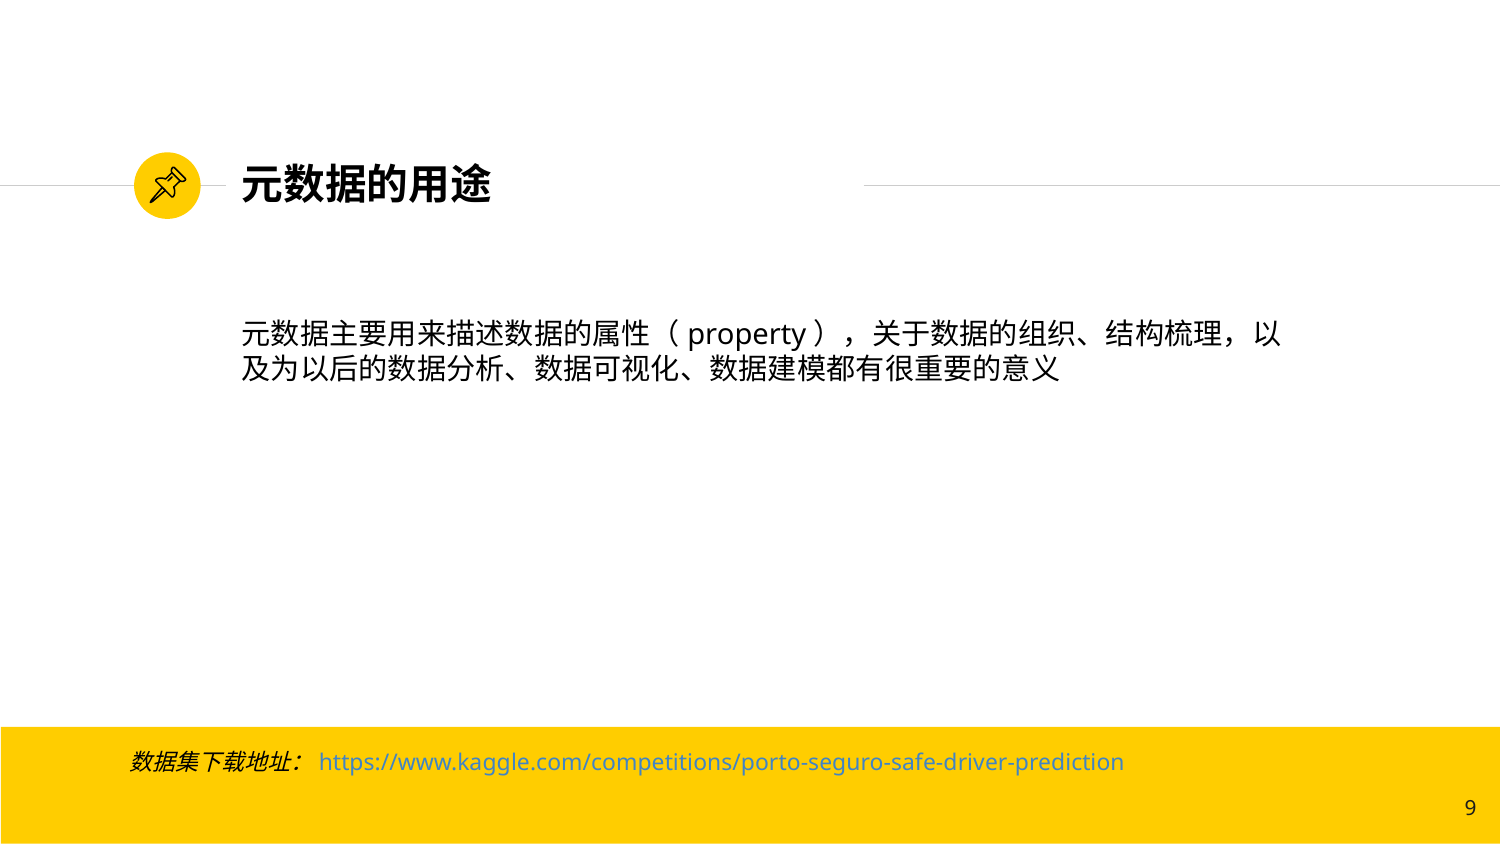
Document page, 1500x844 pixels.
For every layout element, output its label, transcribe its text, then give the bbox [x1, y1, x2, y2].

text_box [0, 726, 1500, 844]
text_box 数据集下载地址：https://www.kaggle.com/competitions/porto-seguro-safe-driver-prediction [114, 732, 1402, 844]
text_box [150, 166, 186, 203]
slide_number 9 [1401, 779, 1492, 844]
text_box 元数据主要用来描述数据的属性（property），关于数据的组织、结构梳理，以及为以后的数据分析、数据可视化、数据建模都有很重要的意义 [226, 300, 1324, 663]
title 元数据的用途 [226, 146, 863, 219]
